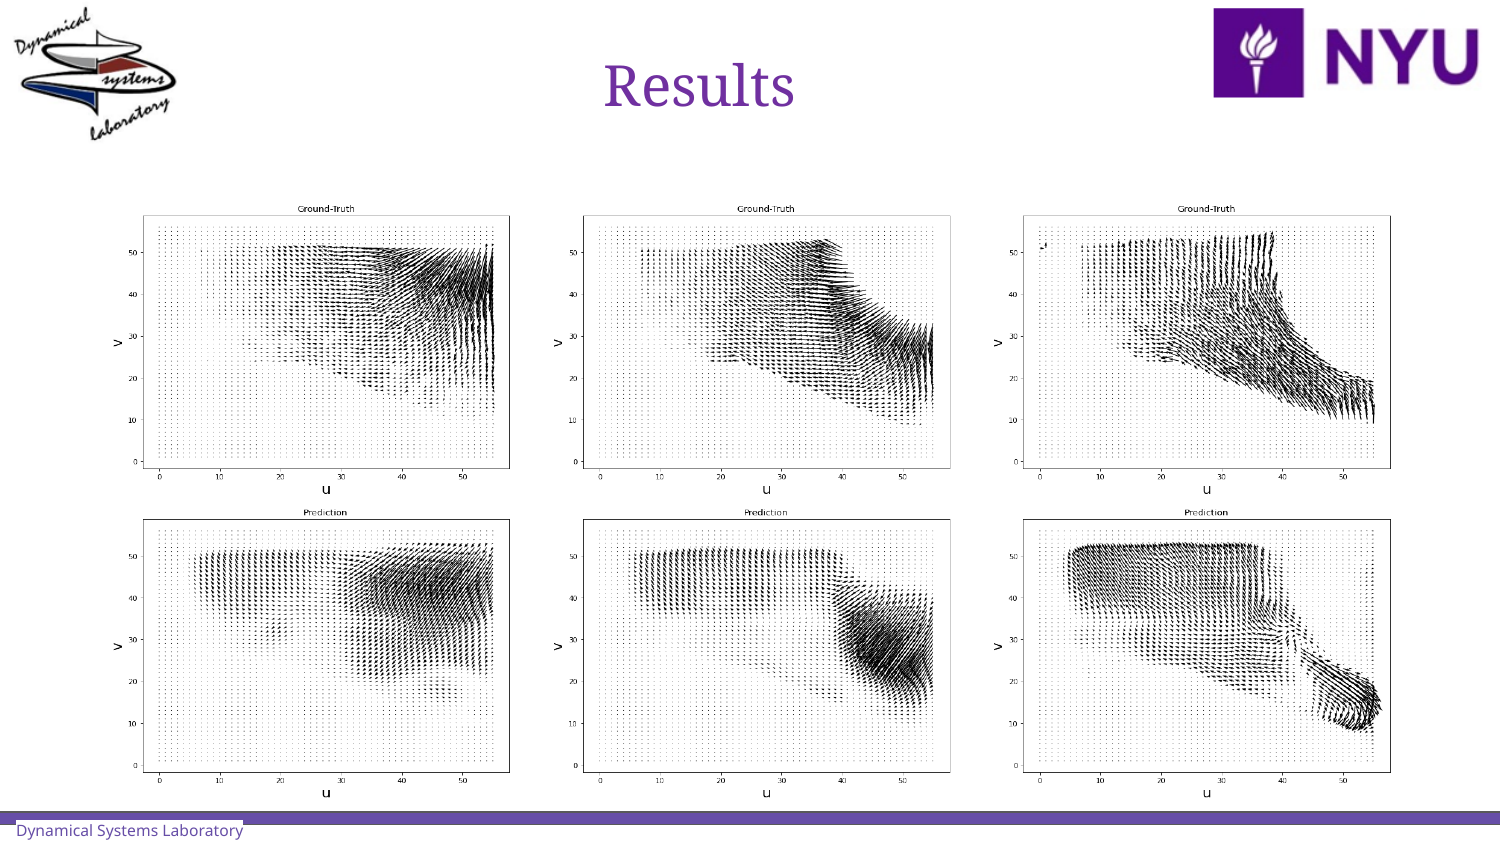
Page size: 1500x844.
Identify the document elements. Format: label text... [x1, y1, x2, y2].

picture [104, 200, 1396, 805]
picture [0, 0, 235, 147]
text_box Results [29, 35, 1296, 134]
picture [1194, 0, 1500, 127]
